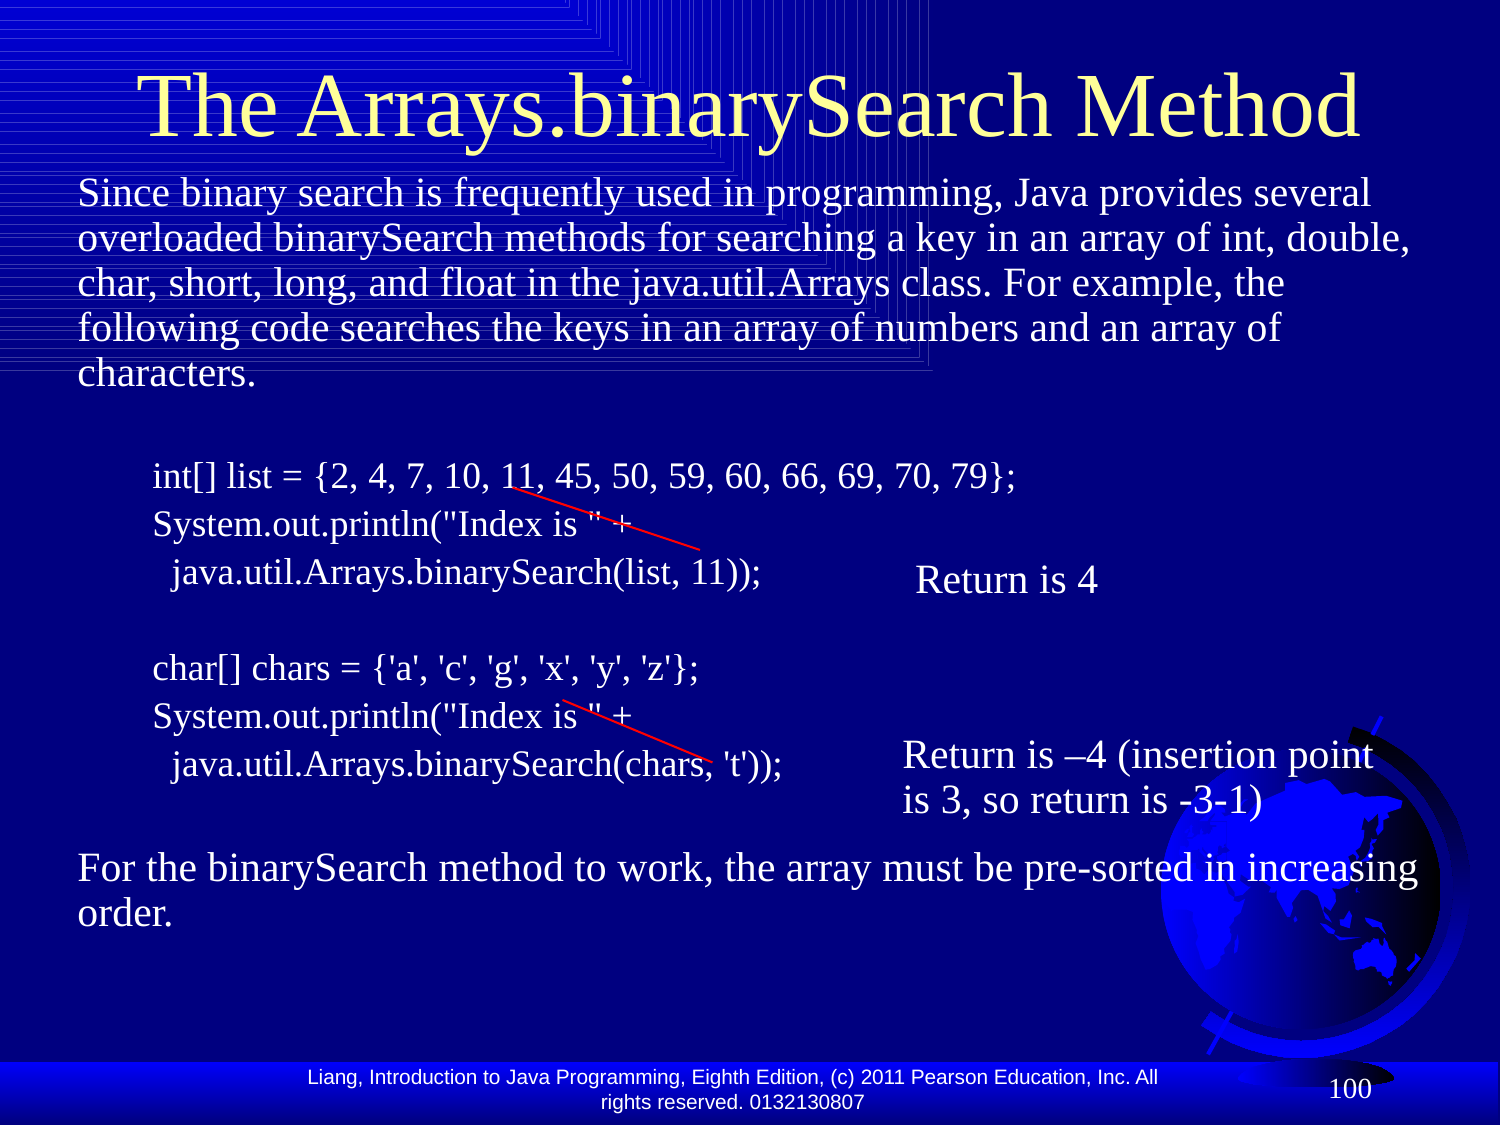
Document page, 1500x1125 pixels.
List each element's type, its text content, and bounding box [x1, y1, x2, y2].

title The Arrays.binarySearch Method [112, 50, 1388, 150]
list Since binary search is frequently used in programming, Java provides several overloaded binarySearch methods for searching a key in an array of int, double, char, short, long, and float in the java.util.Arrays class. For example, the following code searches the keys in an array of numbers and an array of characters. int[] list = {2, 4, 7, 10, 11, 45, 50, 59, 60, 66, 69, 70, 79}; System.out.println("Index is " + java.util.Arrays.binarySearch(list, 11)); char[] chars = {'a', 'c', 'g', 'x', 'y', 'z'}; System.out.println("Index is " + java.util.Arrays.binarySearch(chars, 't')); For the binarySearch method to work, the array must be pre-sorted in increasing order. [62, 162, 1463, 1025]
text_box Return is 4 [899, 549, 1350, 600]
text_box Return is –4 (insertion point is 3, so return is -3-1) [887, 725, 1425, 825]
slide_number 100 [1074, 1049, 1388, 1125]
